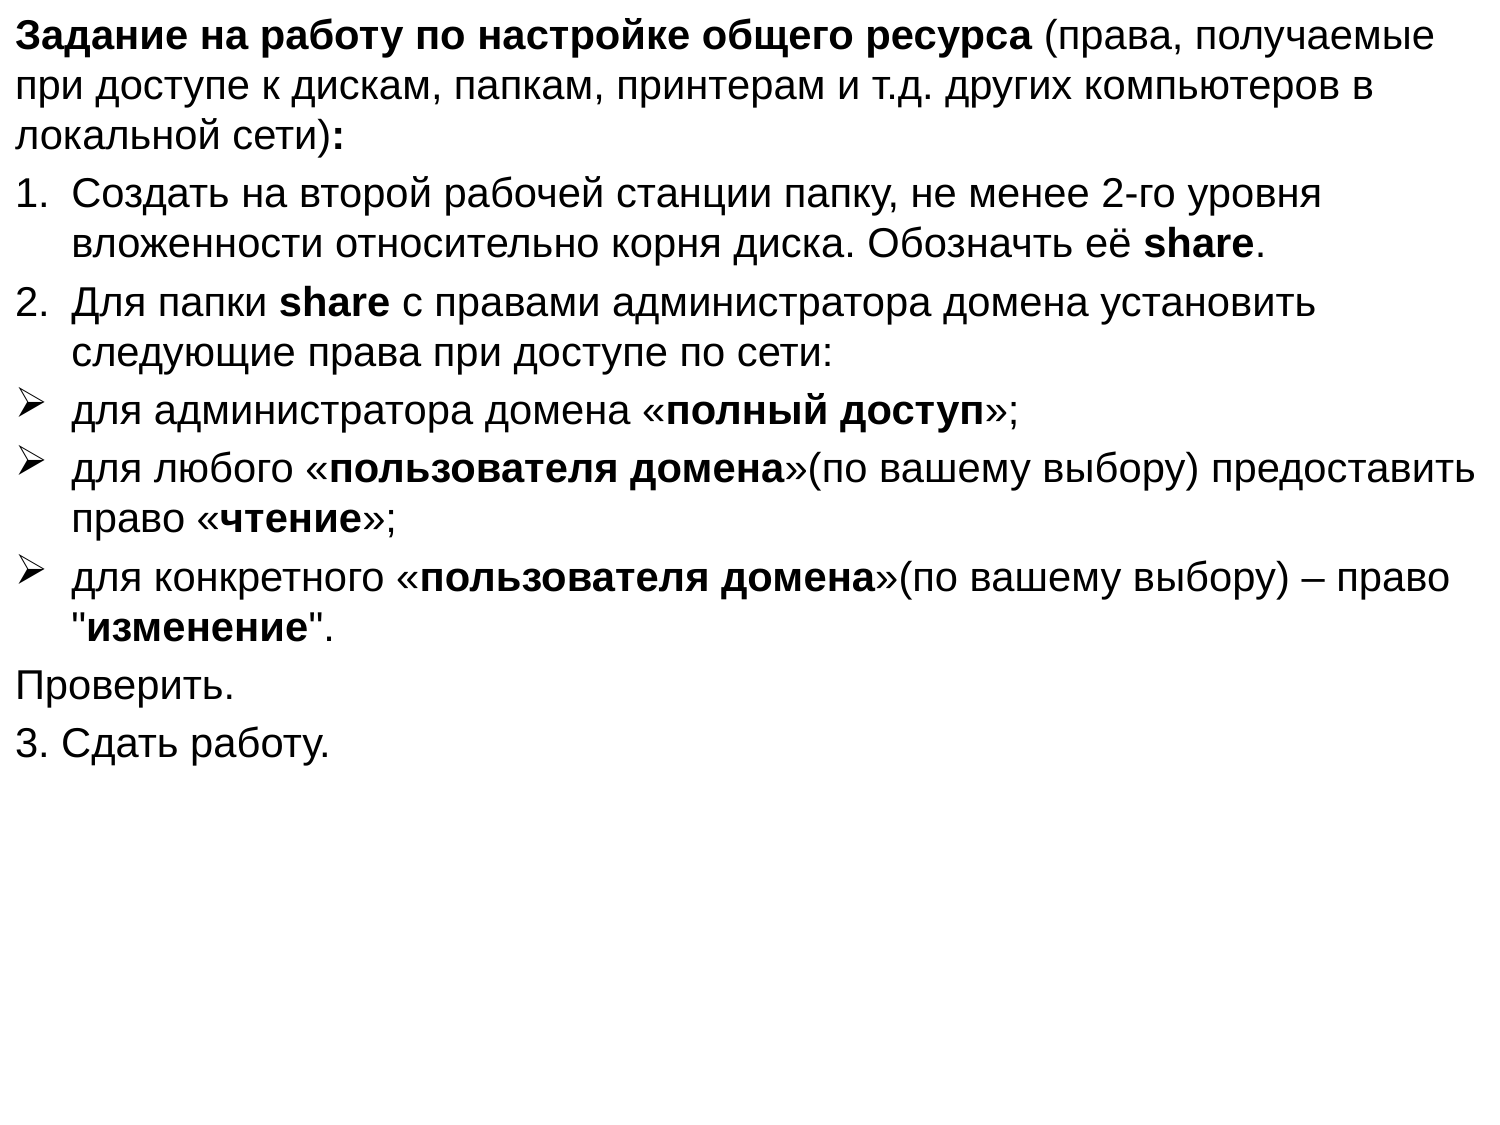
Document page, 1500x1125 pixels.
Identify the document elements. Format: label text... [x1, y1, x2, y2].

list Задание на работу по настройке общего ресурса (права, получаемые при доступе к дискам, папкам, принтерам и т.д. других компьютеров в локальной сети): Создать на второй рабочей станции папку, не менее 2-го уровня вложенности относительно корня диска. Обозначть её share. Для папки share с правами администратора домена установить следующие права при доступе по сети: для администратора домена «полный доступ»; для любого «пользователя домена»(по вашему выбору) предоставить право «чтение»; для конкретного «пользователя домена»(по вашему выбору) – право "изменение". Проверить. 3. Сдать работу. [0, 0, 1500, 1056]
